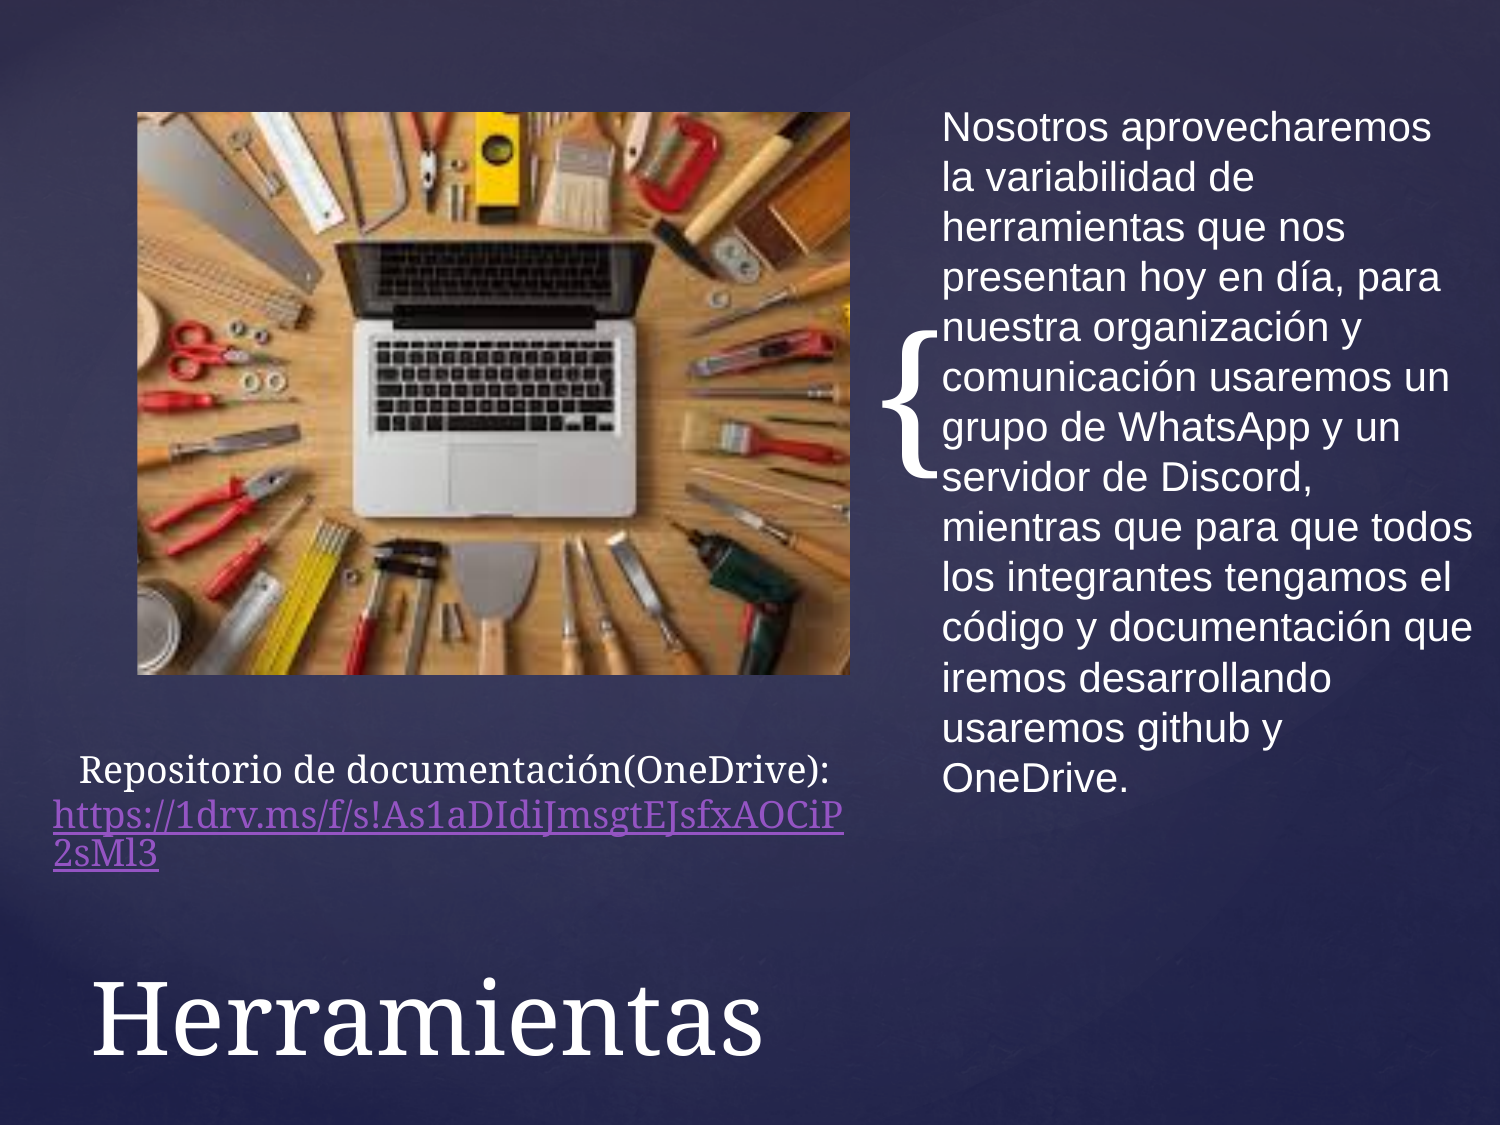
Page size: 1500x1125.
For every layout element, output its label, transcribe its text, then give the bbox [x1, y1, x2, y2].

text_box Repositorio de documentación(OneDrive): https://1drv.ms/f/s!As1aDIdiJmsgtEJsfxAOCiP2sMl3 [37, 739, 873, 850]
title Herramientas [75, 932, 1313, 1083]
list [136, 111, 851, 676]
list Nosotros aprovecharemos la variabilidad de herramientas que nos presentan hoy en día, para nuestra organización y comunicación usaremos un grupo de WhatsApp y un servidor de Discord, mientras que para que todos los integrantes tengamos el código y documentación que iremos desarrollando usaremos github y OneDrive. [926, 77, 1490, 823]
